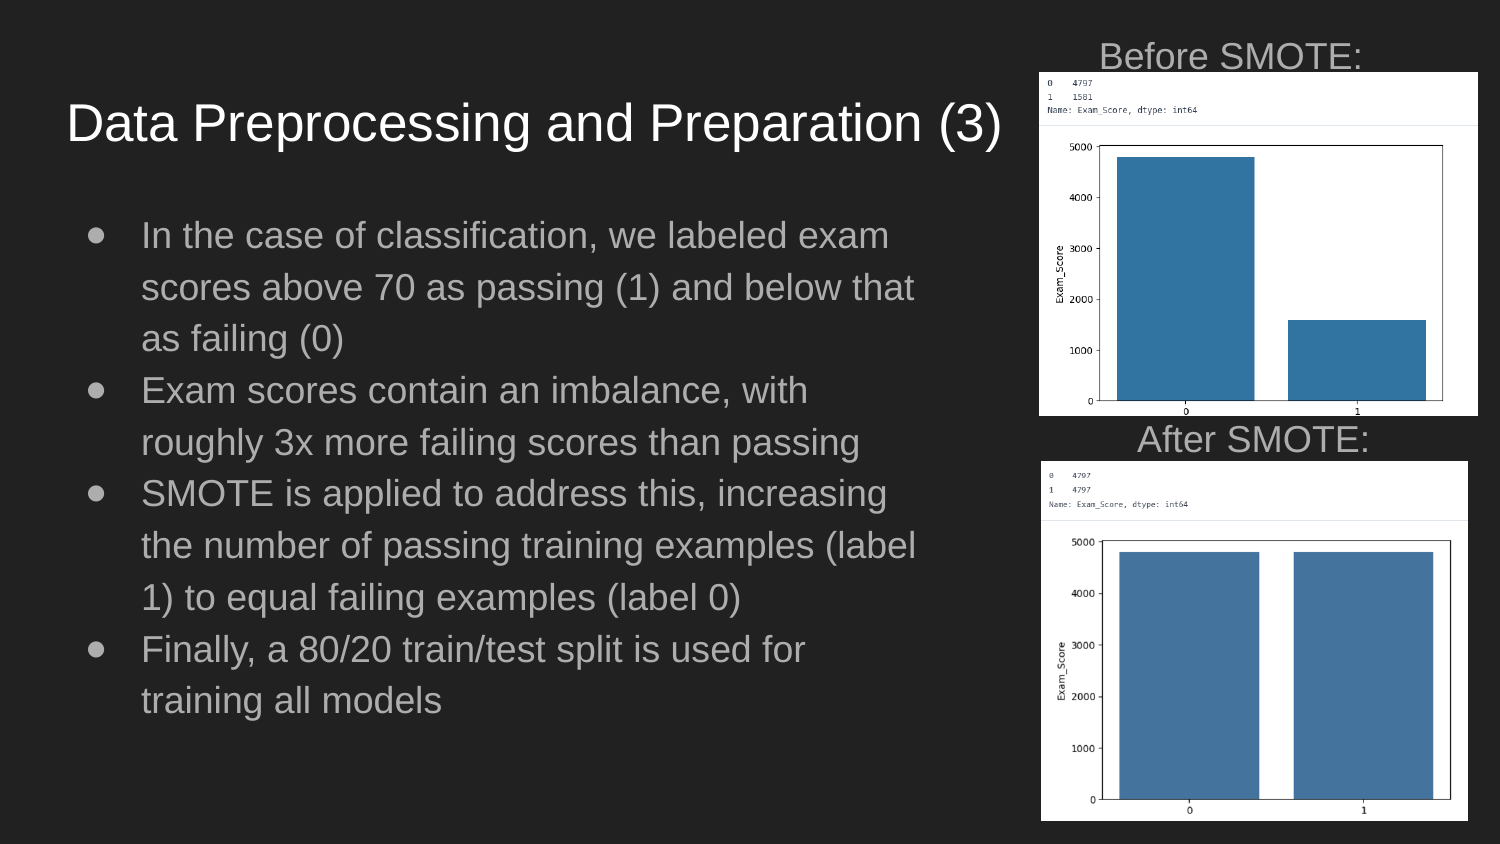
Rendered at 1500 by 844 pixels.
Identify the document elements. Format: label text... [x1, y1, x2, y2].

text_box After SMOTE: [1007, 399, 1500, 475]
picture [1041, 461, 1468, 821]
picture [1039, 72, 1478, 416]
title Data Preprocessing and Preparation (3) [51, 72, 1038, 167]
list In the case of classification, we labeled exam scores above 70 as passing (1) and below that as failing (0) Exam scores contain an imbalance, with roughly 3x more failing scores than passing SMOTE is applied to address this, increasing the number of passing training examples (label 1) to equal failing examples (label 0) Finally, a 80/20 train/test split is used for training all models [51, 189, 943, 750]
text_box Before SMOTE: [1083, 16, 1389, 63]
